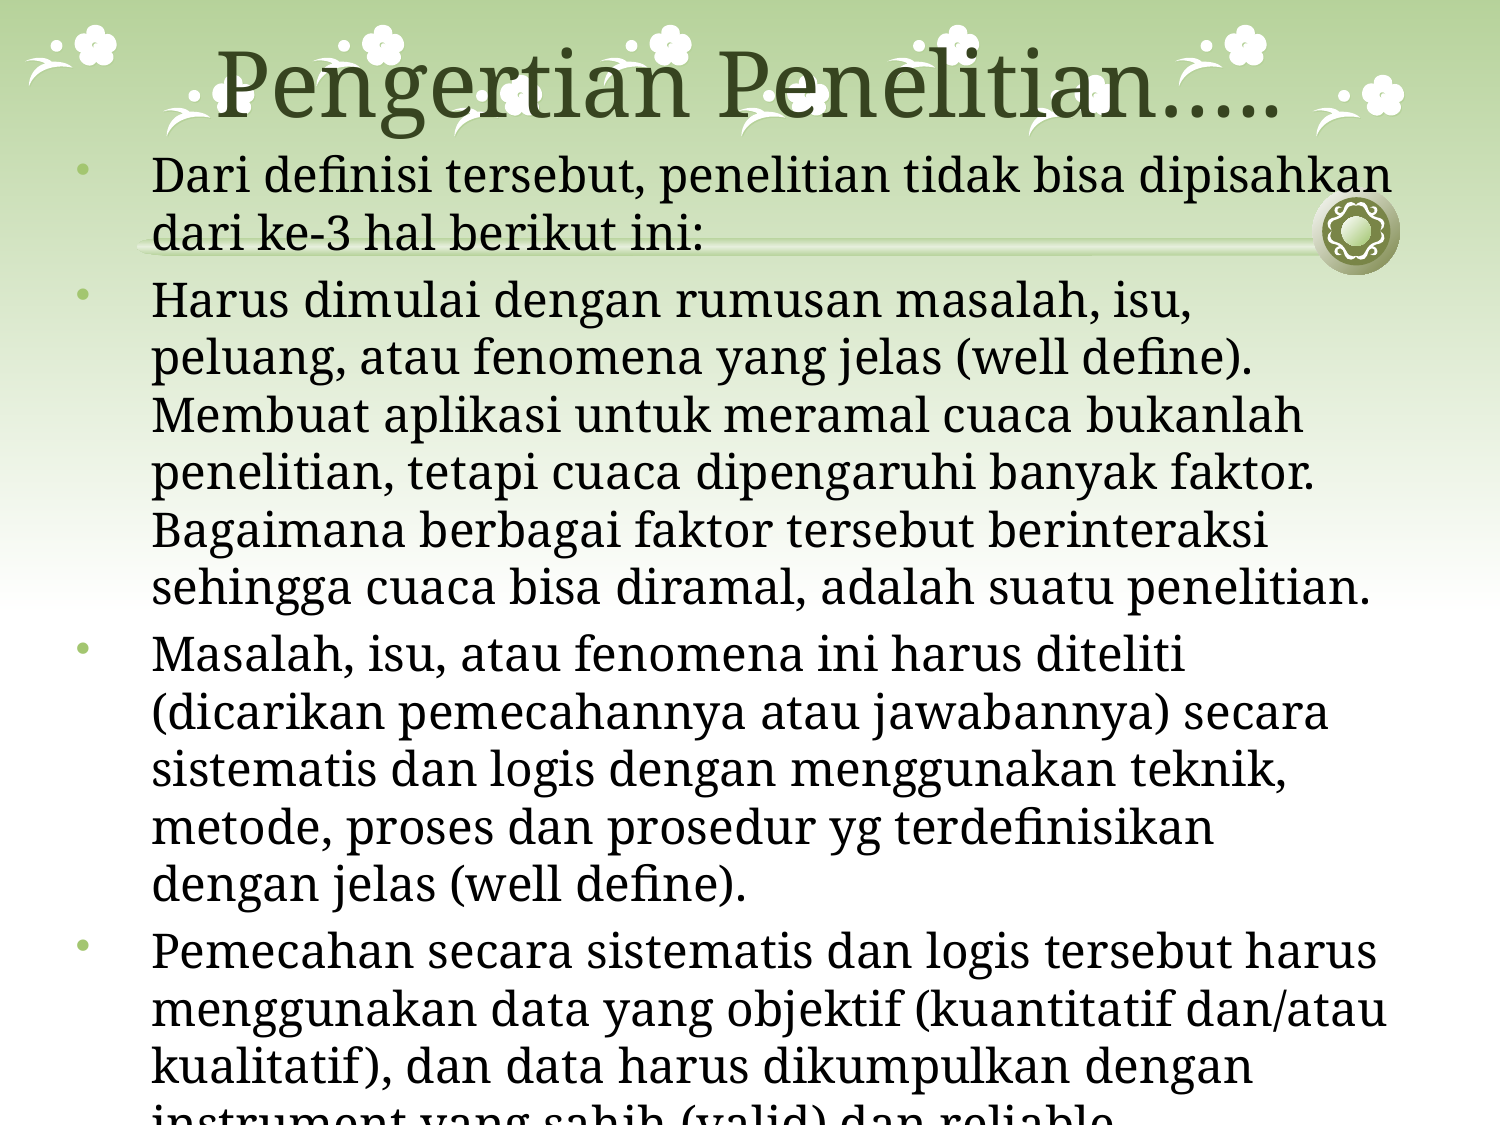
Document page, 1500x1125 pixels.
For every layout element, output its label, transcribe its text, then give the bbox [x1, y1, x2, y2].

title Pengertian Penelitian….. [74, 12, 1426, 151]
list Dari definisi tersebut, penelitian tidak bisa dipisahkan dari ke-3 hal berikut ini: Harus dimulai dengan rumusan masalah, isu, peluang, atau fenomena yang jelas (well define). Membuat aplikasi untuk meramal cuaca bukanlah penelitian, tetapi cuaca dipengaruhi banyak faktor. Bagaimana berbagai faktor tersebut berinteraksi sehingga cuaca bisa diramal, adalah suatu penelitian. Masalah, isu, atau fenomena ini harus diteliti (dicarikan pemecahannya atau jawabannya) secara sistematis dan logis dengan menggunakan teknik, metode, proses dan prosedur yg terdefinisikan dengan jelas (well define). Pemecahan secara sistematis dan logis tersebut harus menggunakan data yang objektif (kuantitatif dan/atau kualitatif), dan data harus dikumpulkan dengan instrument yang sahih (valid) dan reliable. [62, 137, 1413, 1038]
